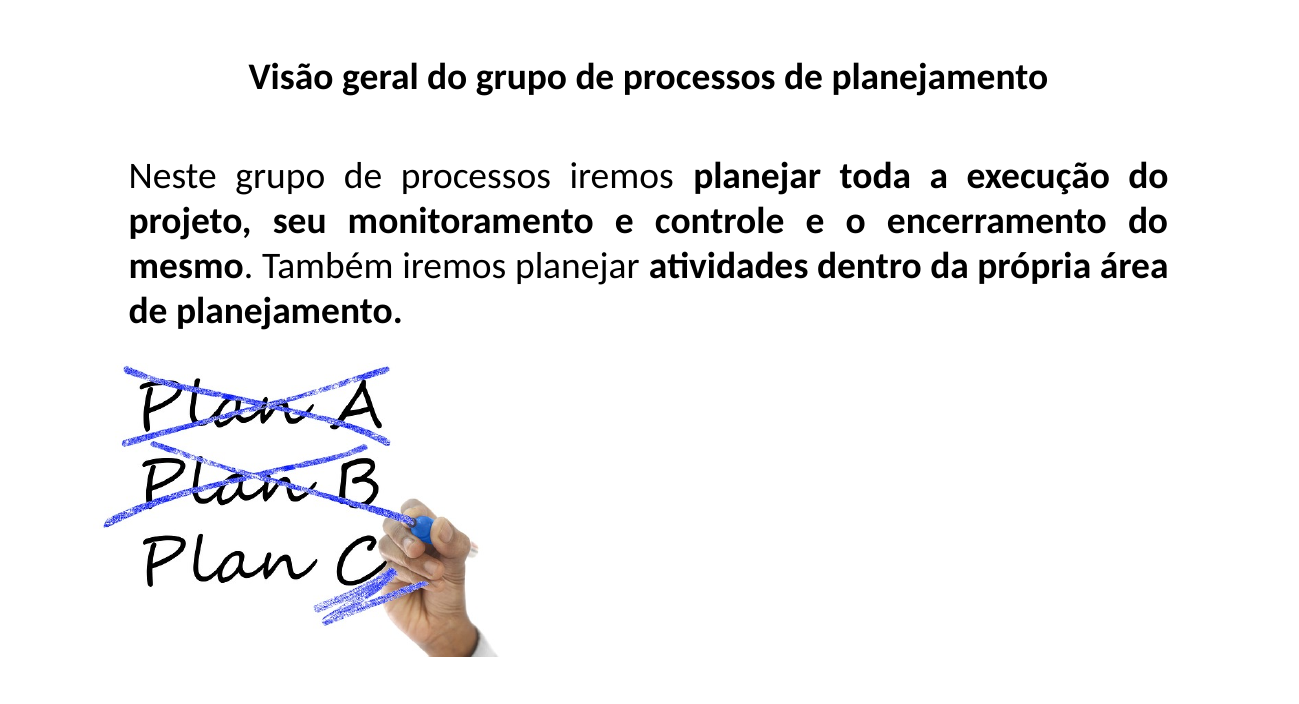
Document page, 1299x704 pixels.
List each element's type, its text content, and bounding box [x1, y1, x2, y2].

text_box Visão geral do grupo de processos de planejamento [0, 44, 1299, 106]
picture [93, 363, 534, 657]
text_box Neste grupo de processos iremos planejar toda a execução do projeto, seu monitoramento e controle e o encerramento do mesmo. Também iremos planejar atividades dentro da própria área de planejamento. [117, 145, 1181, 559]
